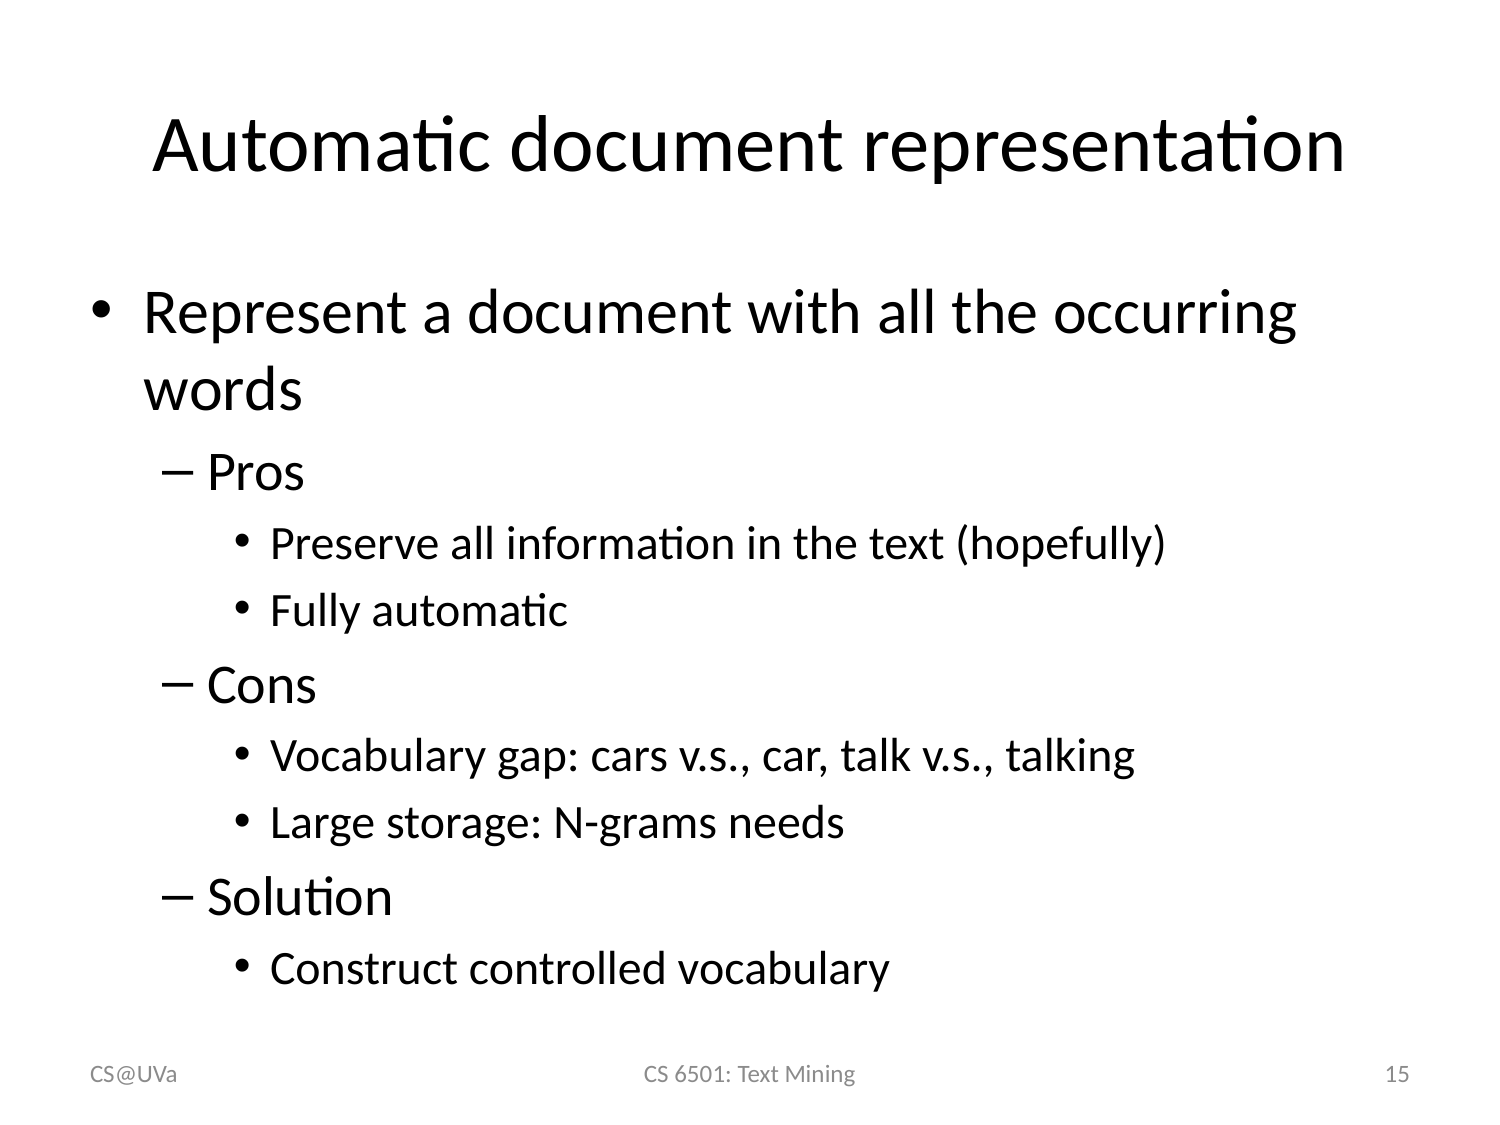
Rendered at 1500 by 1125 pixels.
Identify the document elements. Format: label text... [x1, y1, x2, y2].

footer CS 6501: Text Mining [512, 1042, 988, 1103]
slide_number 15 [1074, 1042, 1425, 1103]
slide_number CS@UVa [75, 1042, 425, 1103]
title Automatic document representation [75, 45, 1425, 233]
